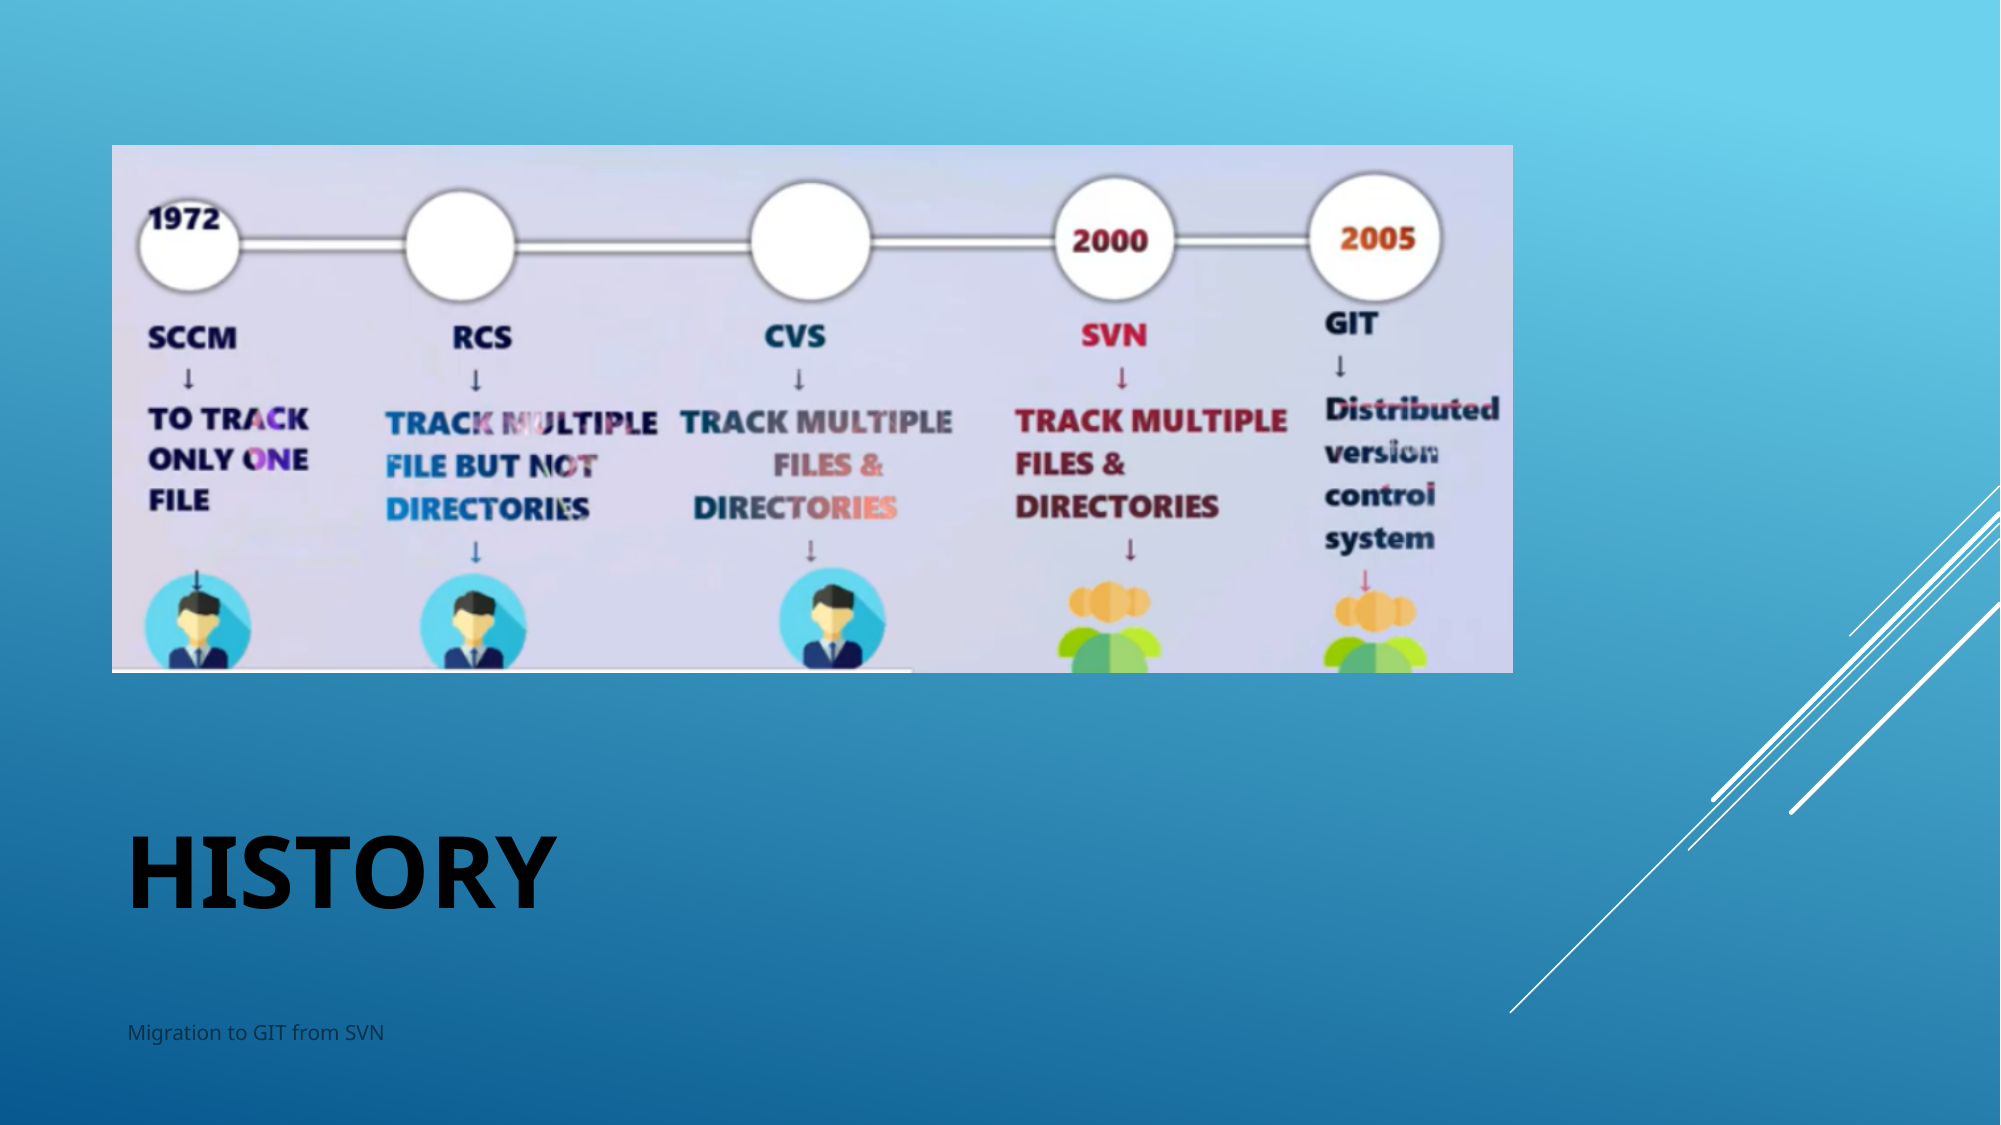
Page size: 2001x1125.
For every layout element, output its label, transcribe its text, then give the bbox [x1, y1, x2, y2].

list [111, 145, 1513, 673]
title HISTORY [109, 733, 1677, 937]
footer Migration to GIT from SVN [112, 1012, 1350, 1073]
